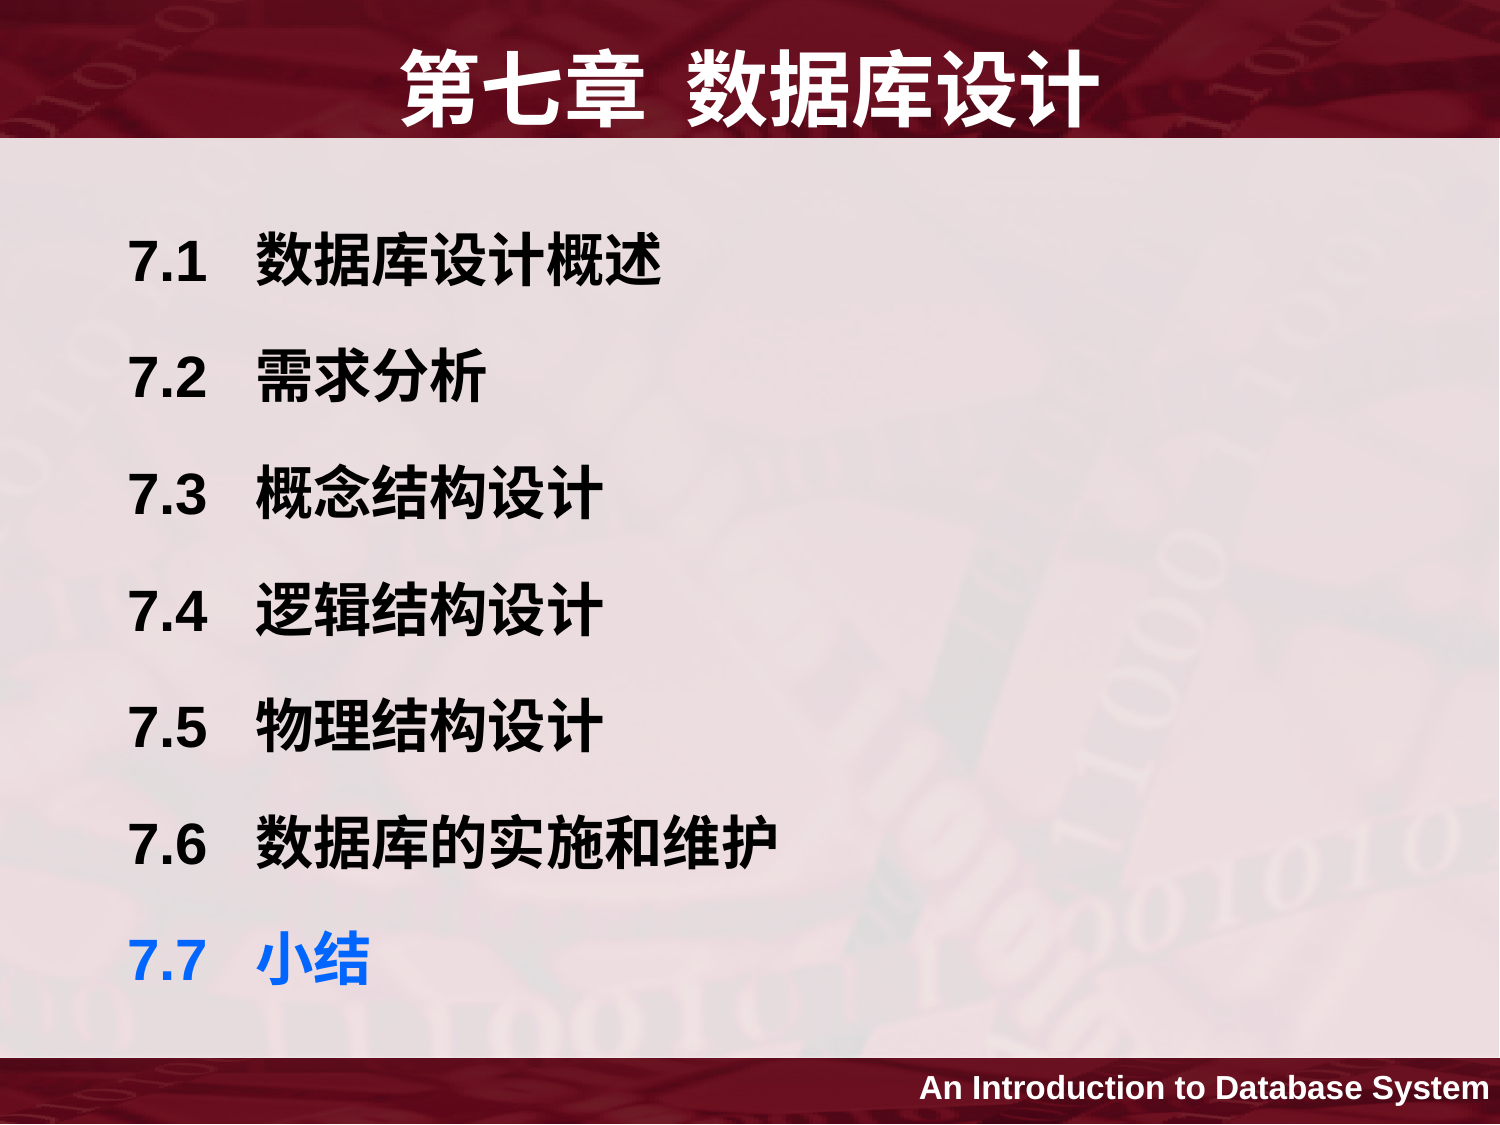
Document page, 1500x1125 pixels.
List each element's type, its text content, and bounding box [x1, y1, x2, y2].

picture [0, 0, 1500, 1124]
title 第七章 数据库设计 [74, 0, 1426, 181]
list 7.1 数据库设计概述 7.2 需求分析 7.3 概念结构设计 7.4 逻辑结构设计 7.5 物理结构设计 7.6 数据库的实施和维护 7.7 小结 [111, 179, 1426, 977]
